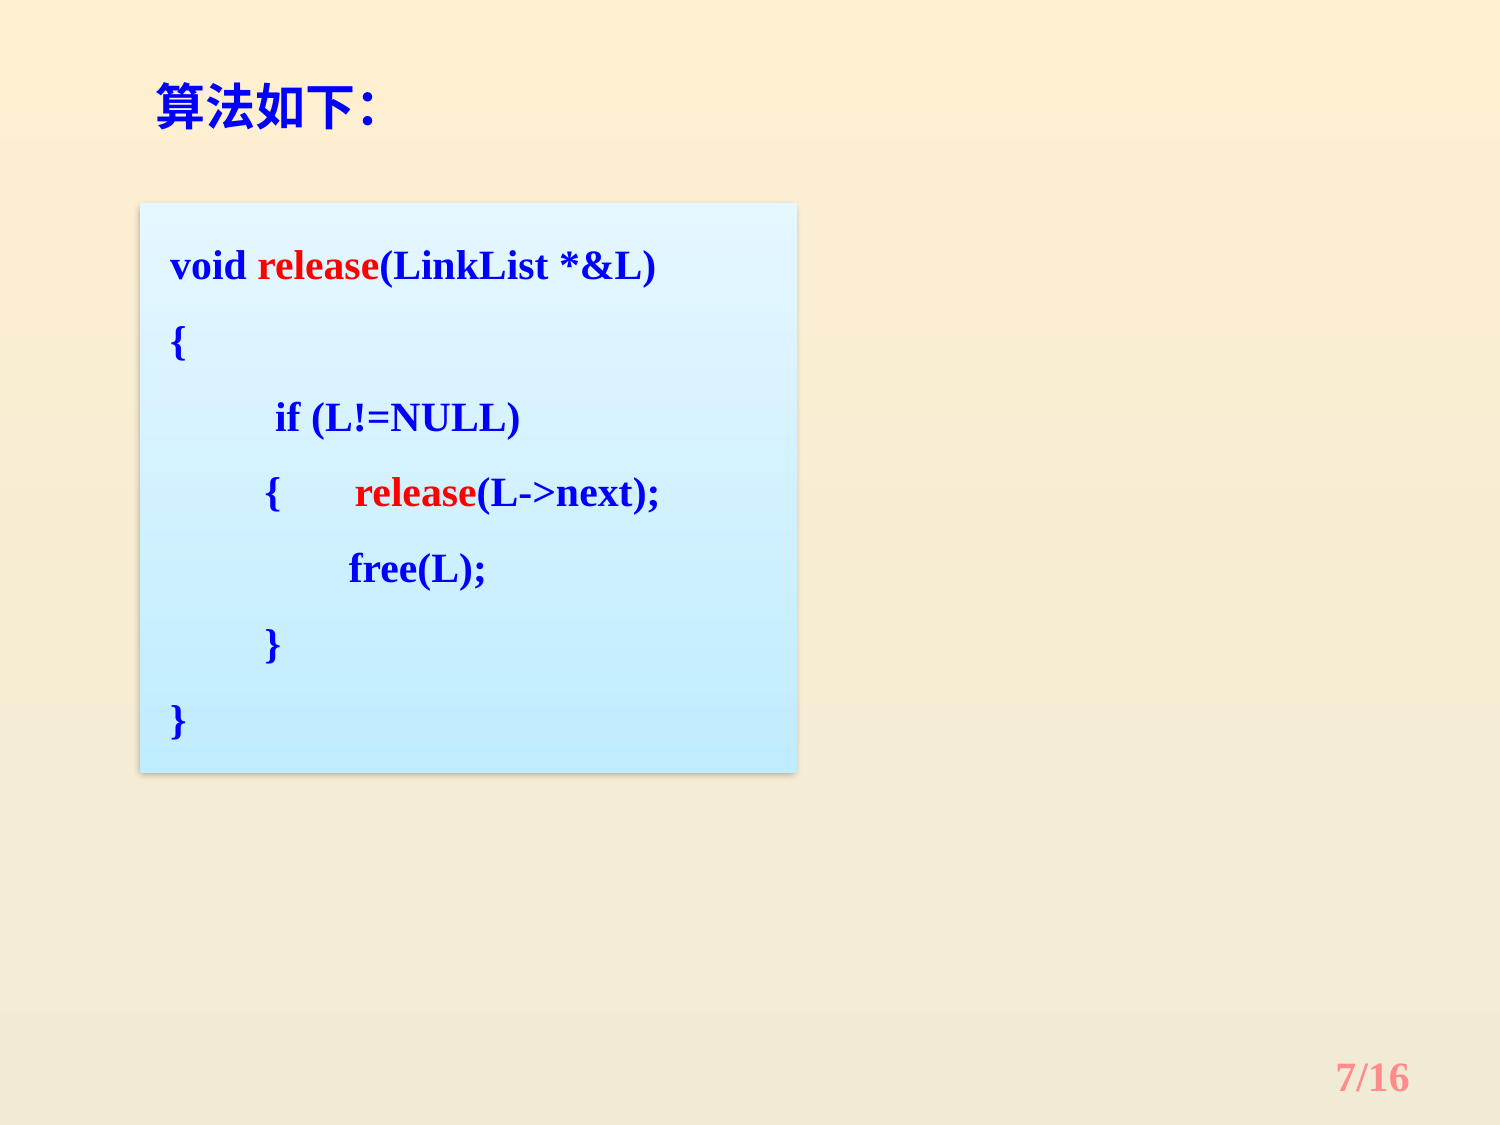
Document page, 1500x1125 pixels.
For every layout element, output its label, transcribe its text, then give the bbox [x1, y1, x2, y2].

slide_number 7/16 [1074, 1042, 1425, 1103]
text_box void release(LinkList *&L) { if (L!=NULL) { release(L->next); free(L); } } [140, 202, 798, 773]
text_box 算法如下： [140, 62, 786, 144]
